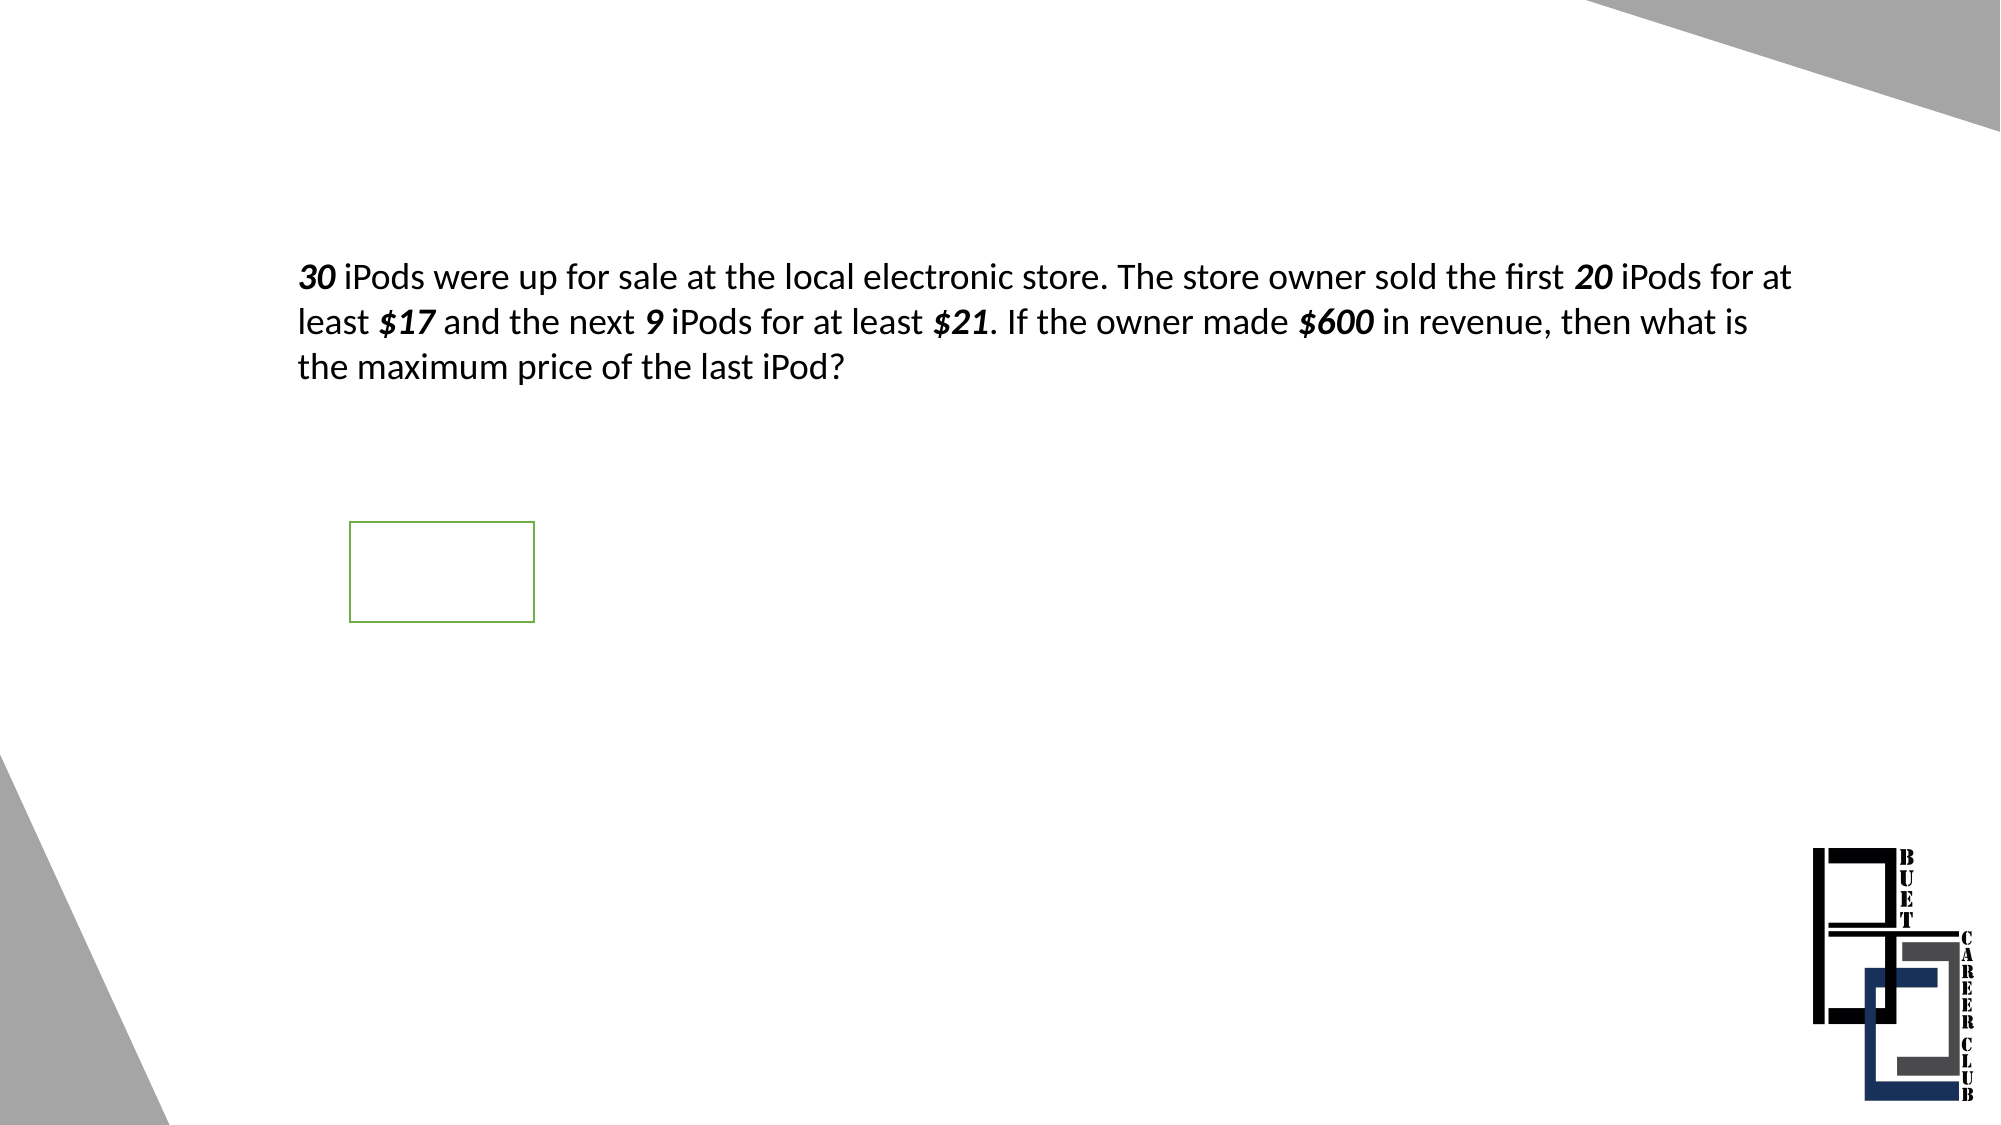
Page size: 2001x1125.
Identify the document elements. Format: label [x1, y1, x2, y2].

text_box [0, 0, 2000, 1125]
